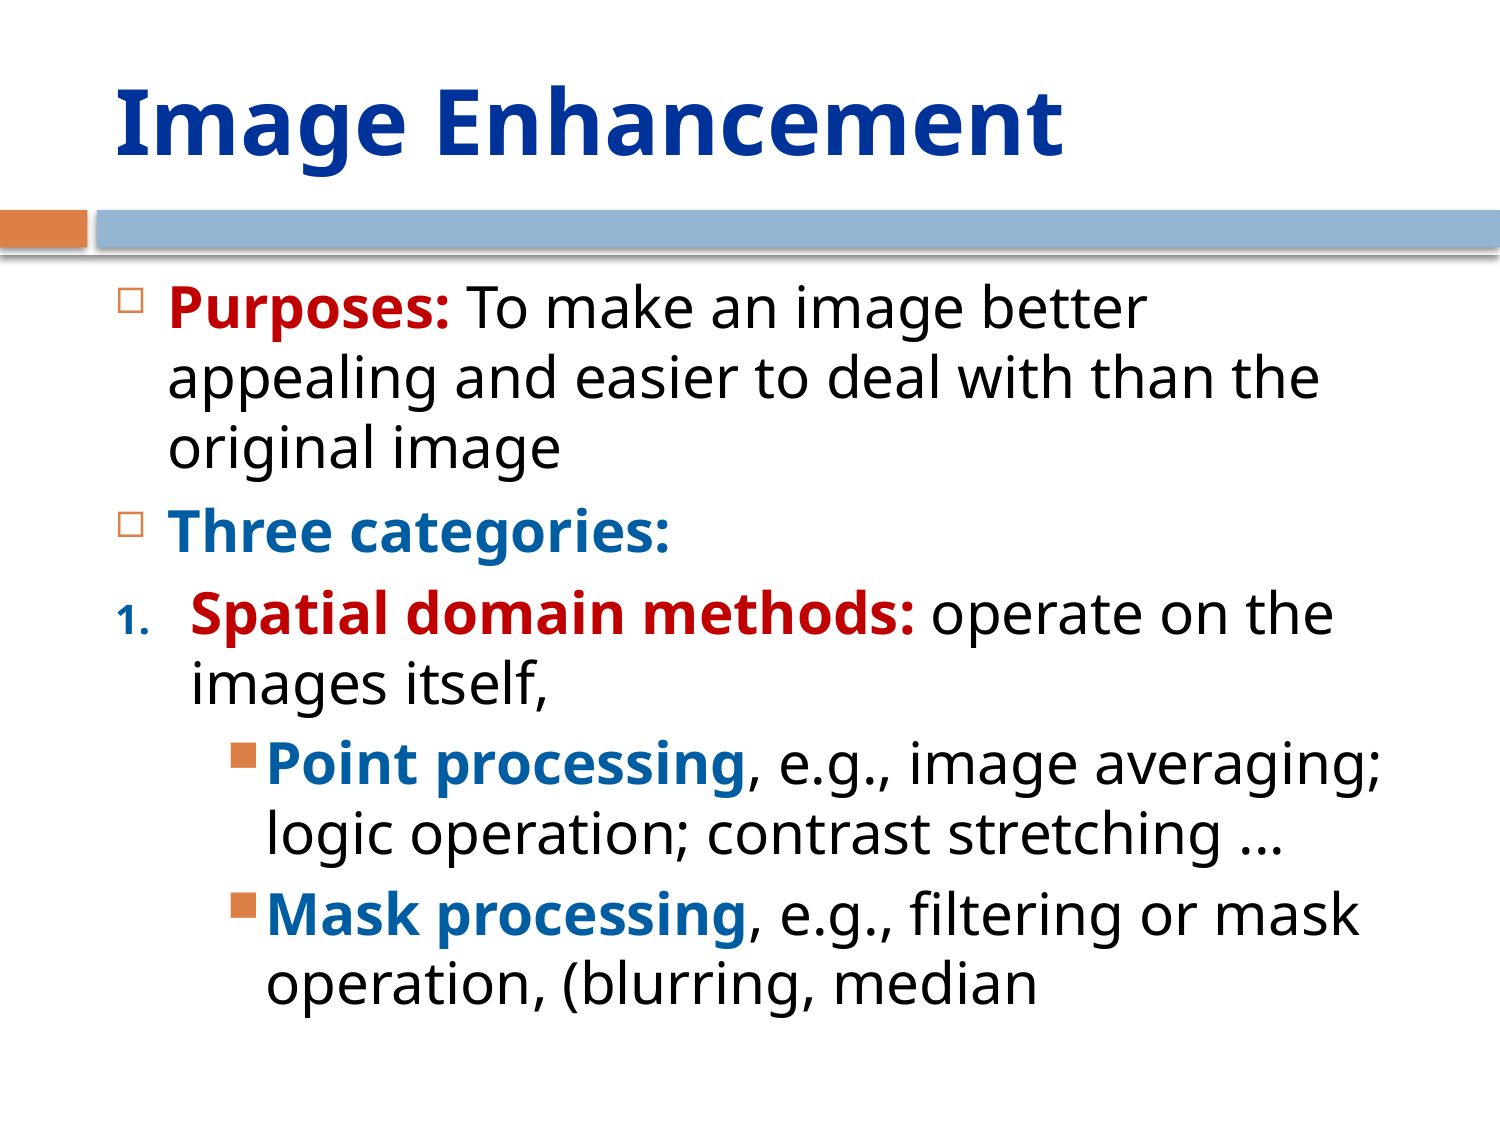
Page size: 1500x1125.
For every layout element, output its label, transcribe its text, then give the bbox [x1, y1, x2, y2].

list Purposes: To make an image better appealing and easier to deal with than the original image Three categories: Spatial domain methods: operate on the images itself, Point processing, e.g., image averaging; logic operation; contrast stretching ... Mask processing, e.g., filtering or mask operation, (blurring, median [100, 262, 1438, 1000]
title Image Enhancement [100, 37, 1438, 200]
